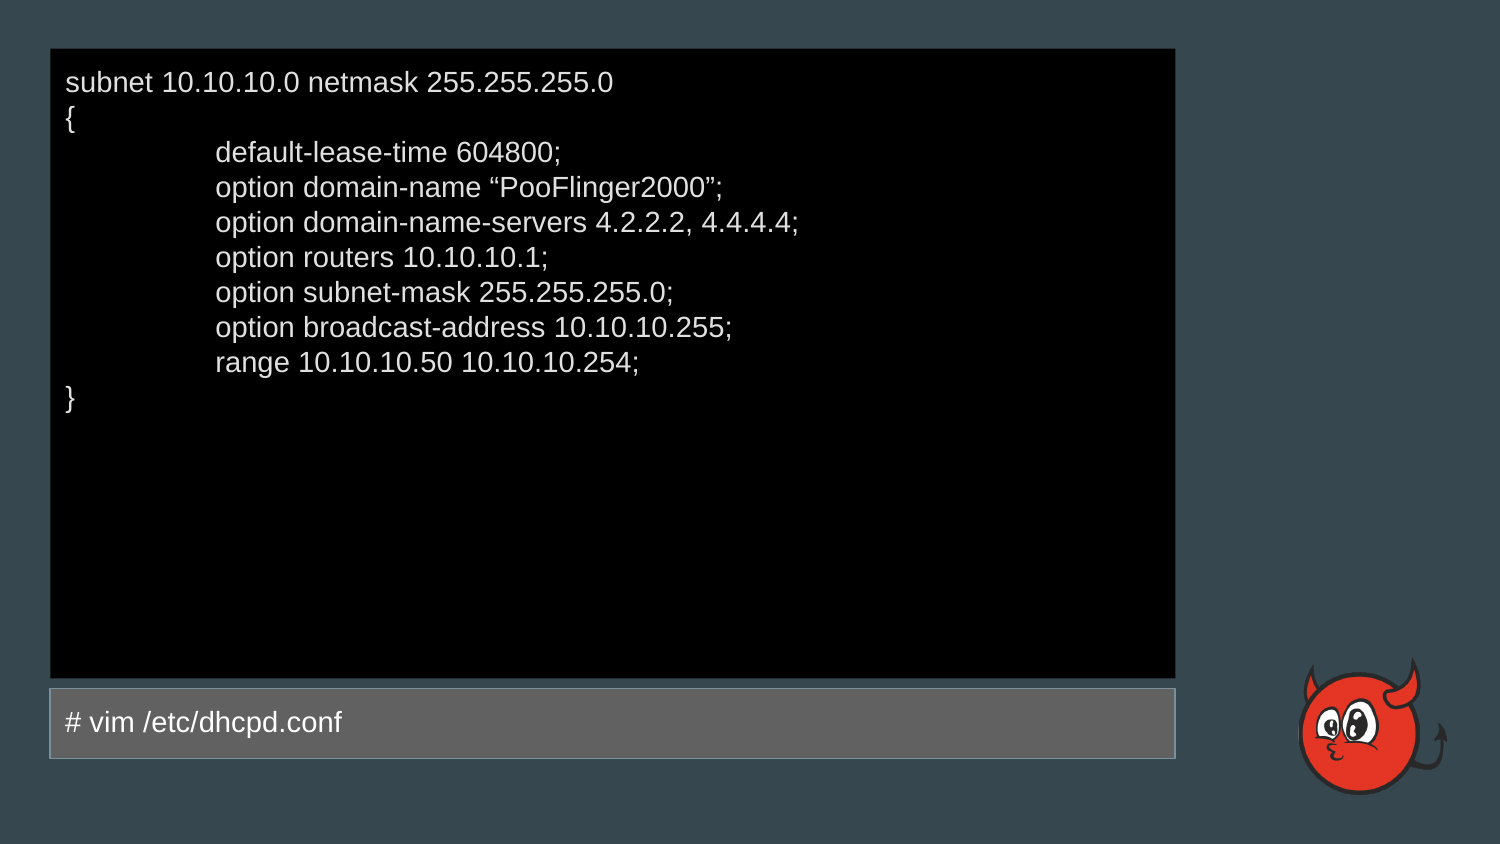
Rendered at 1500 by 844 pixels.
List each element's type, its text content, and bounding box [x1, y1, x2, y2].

picture [1295, 650, 1449, 805]
text_box subnet 10.10.10.0 netmask 255.255.255.0 { default-lease-time 604800; option domain-name “PooFlinger2000”; option domain-name-servers 4.2.2.2, 4.4.4.4; option routers 10.10.10.1; option subnet-mask 255.255.255.0; option broadcast-address 10.10.10.255; range 10.10.10.50 10.10.10.254; } [50, 48, 1176, 679]
text_box # vim /etc/dhcpd.conf [49, 688, 1175, 759]
